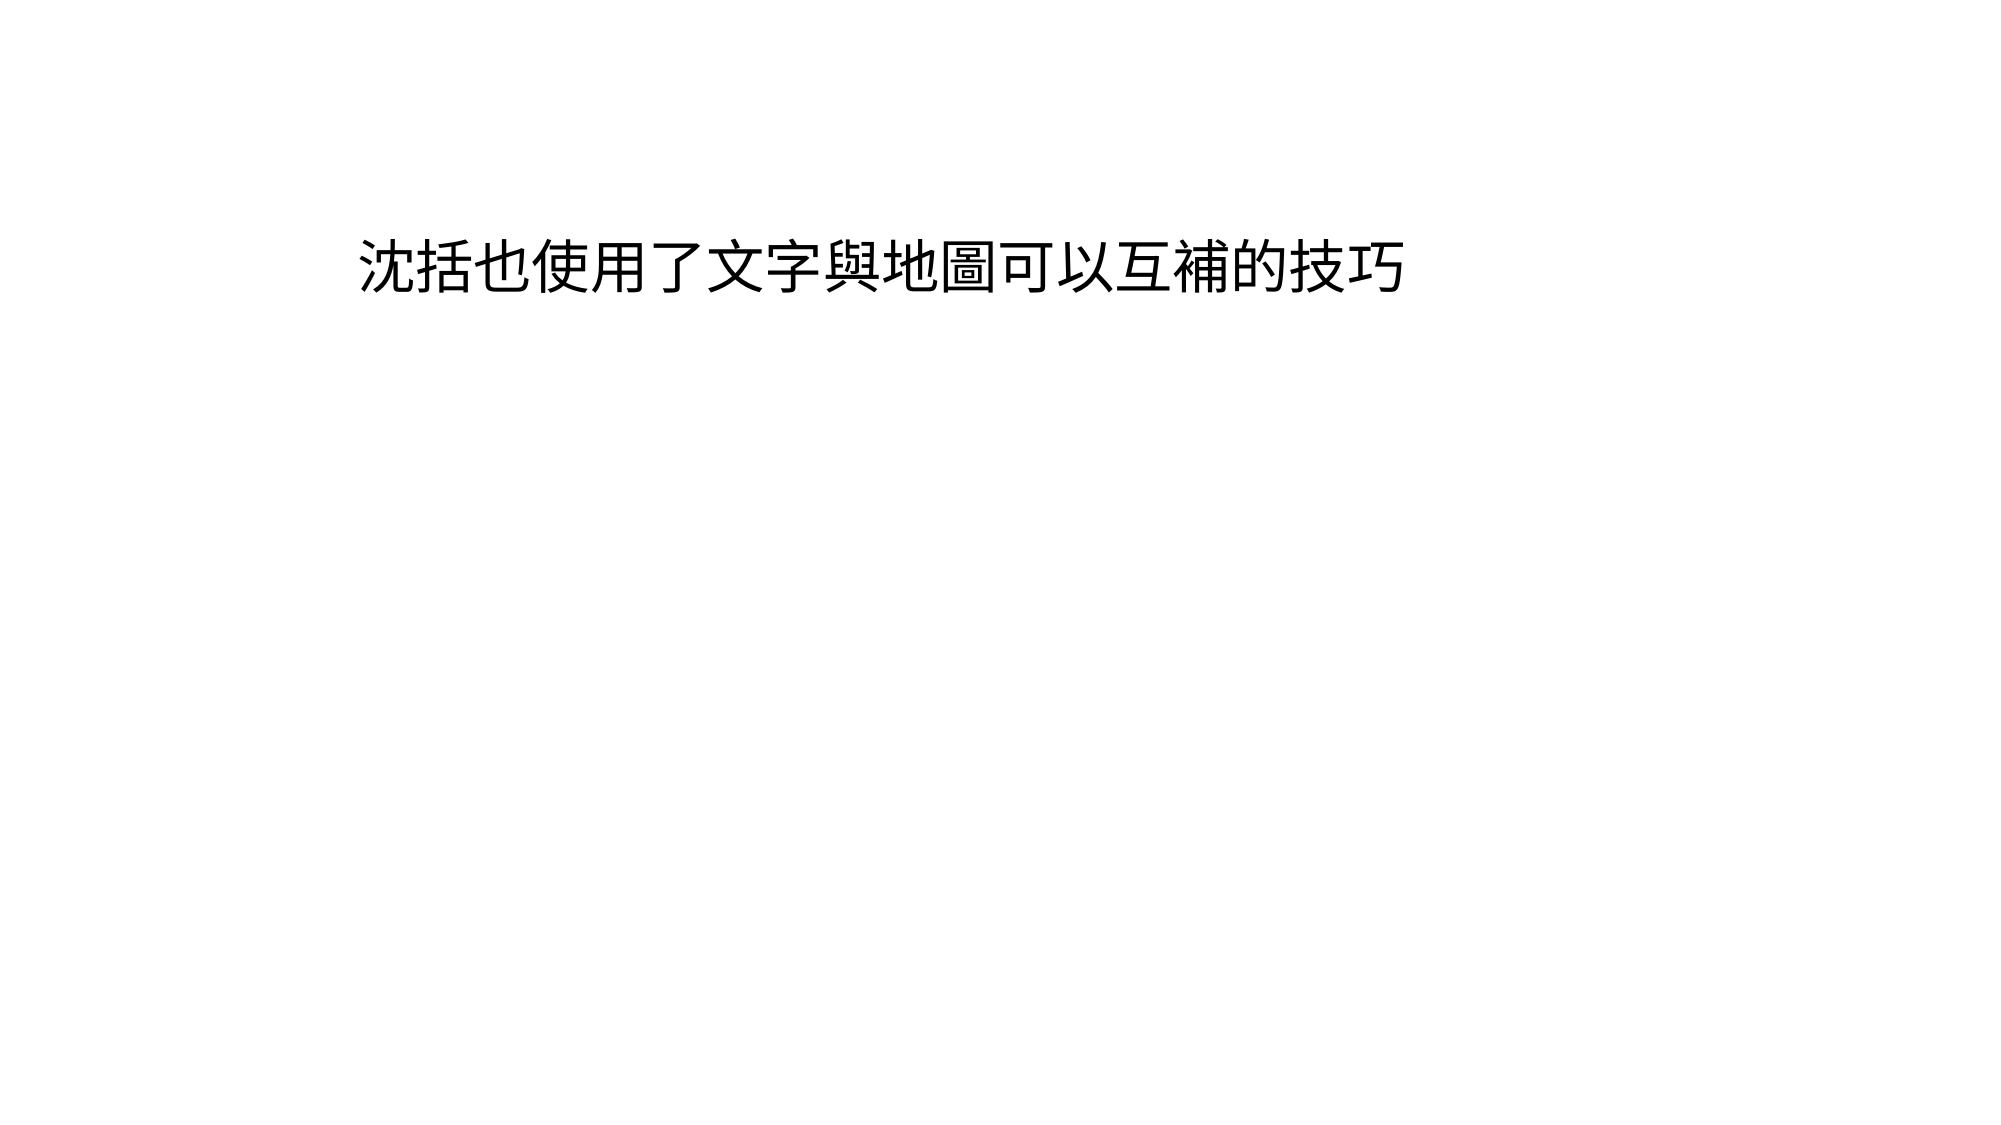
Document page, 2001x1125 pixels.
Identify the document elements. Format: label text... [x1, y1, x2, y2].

text_box 沈括也使用了文字與地圖可以互補的技巧 [342, 222, 1658, 308]
